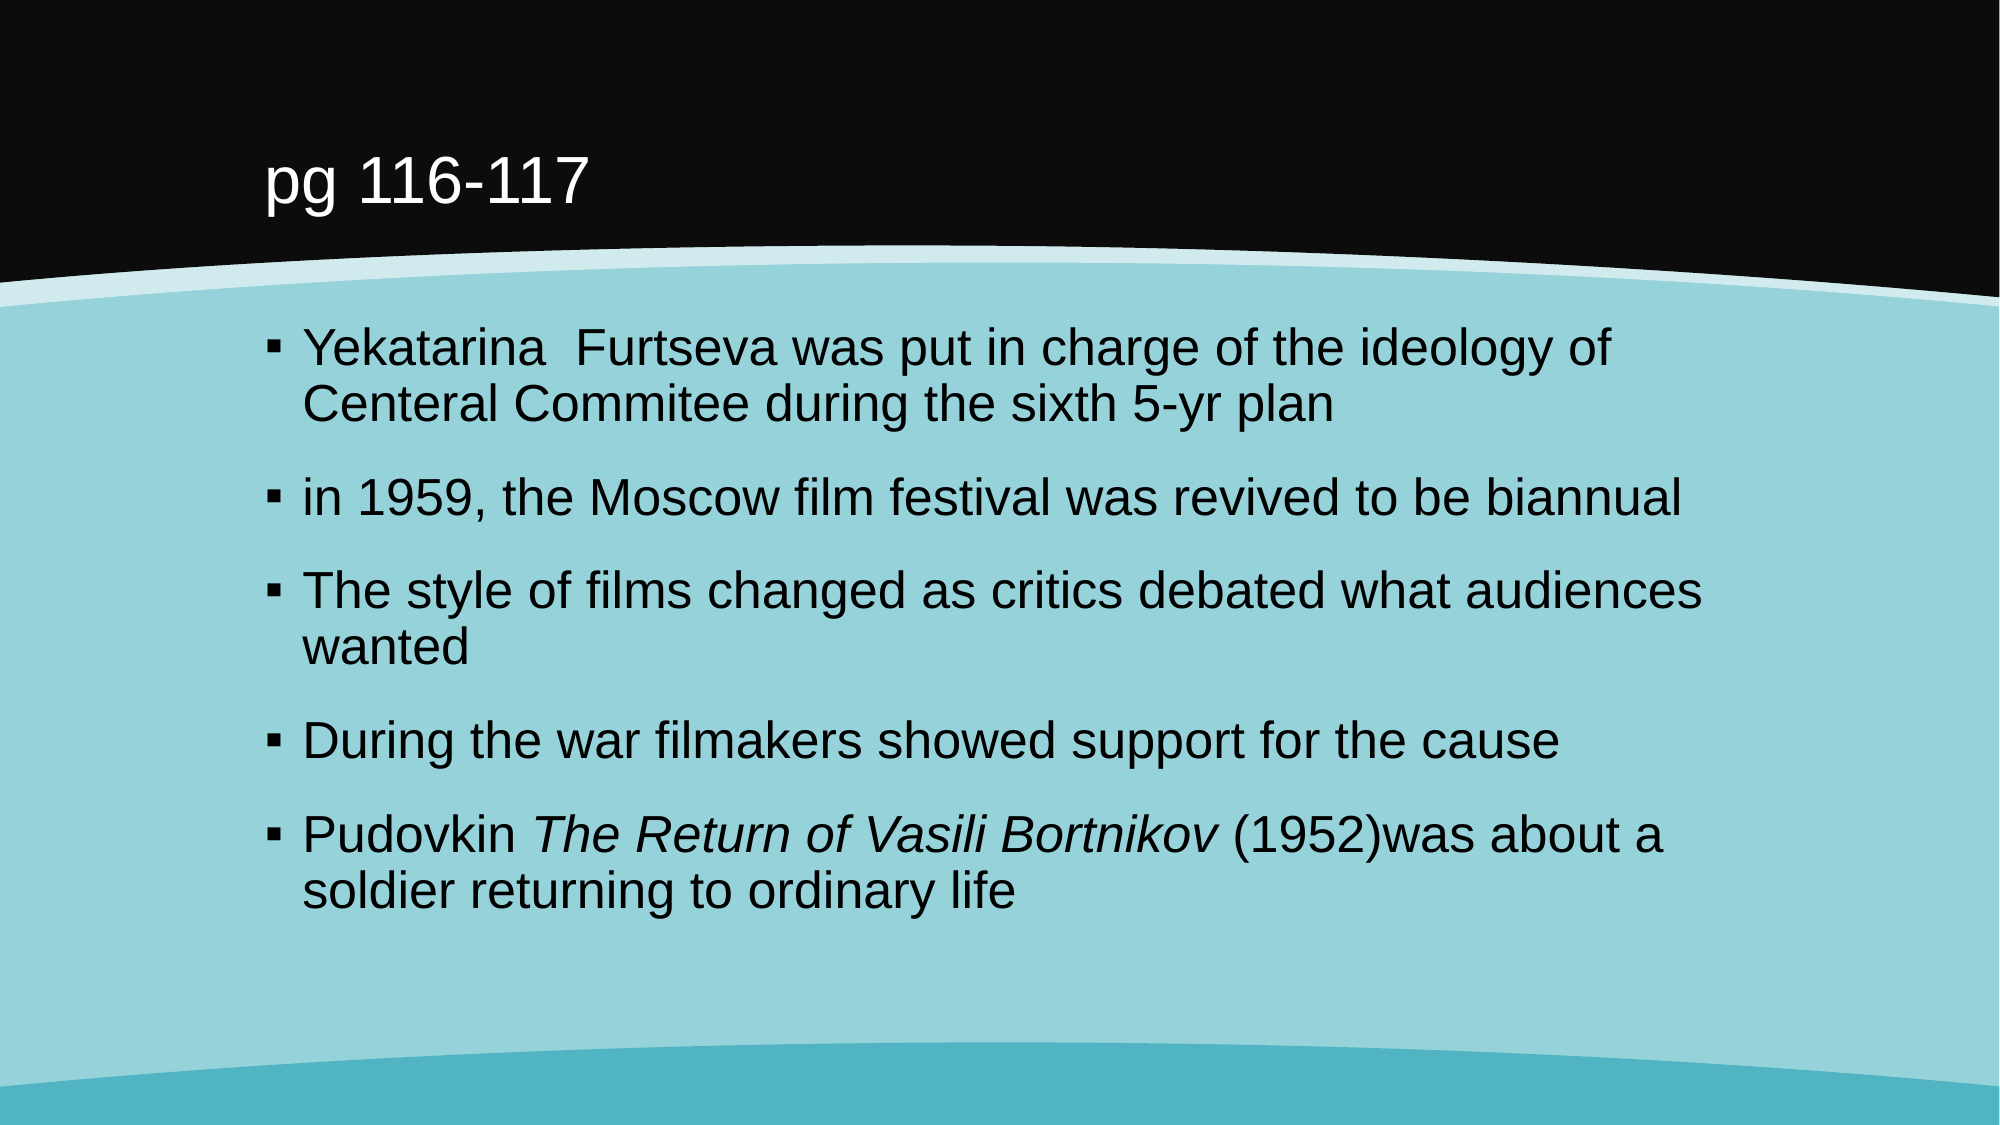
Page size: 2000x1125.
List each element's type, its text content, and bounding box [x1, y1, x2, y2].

list Yekatarina Furtseva was put in charge of the ideology of Centeral Commitee during the sixth 5-yr plan in 1959, the Moscow film festival was revived to be biannual The style of films changed as critics debated what audiences wanted During the war filmakers showed support for the cause Pudovkin The Return of Vasili Bortnikov (1952)was about a soldier returning to ordinary life [249, 312, 1750, 1013]
title pg 116-117 [249, 45, 1750, 225]
